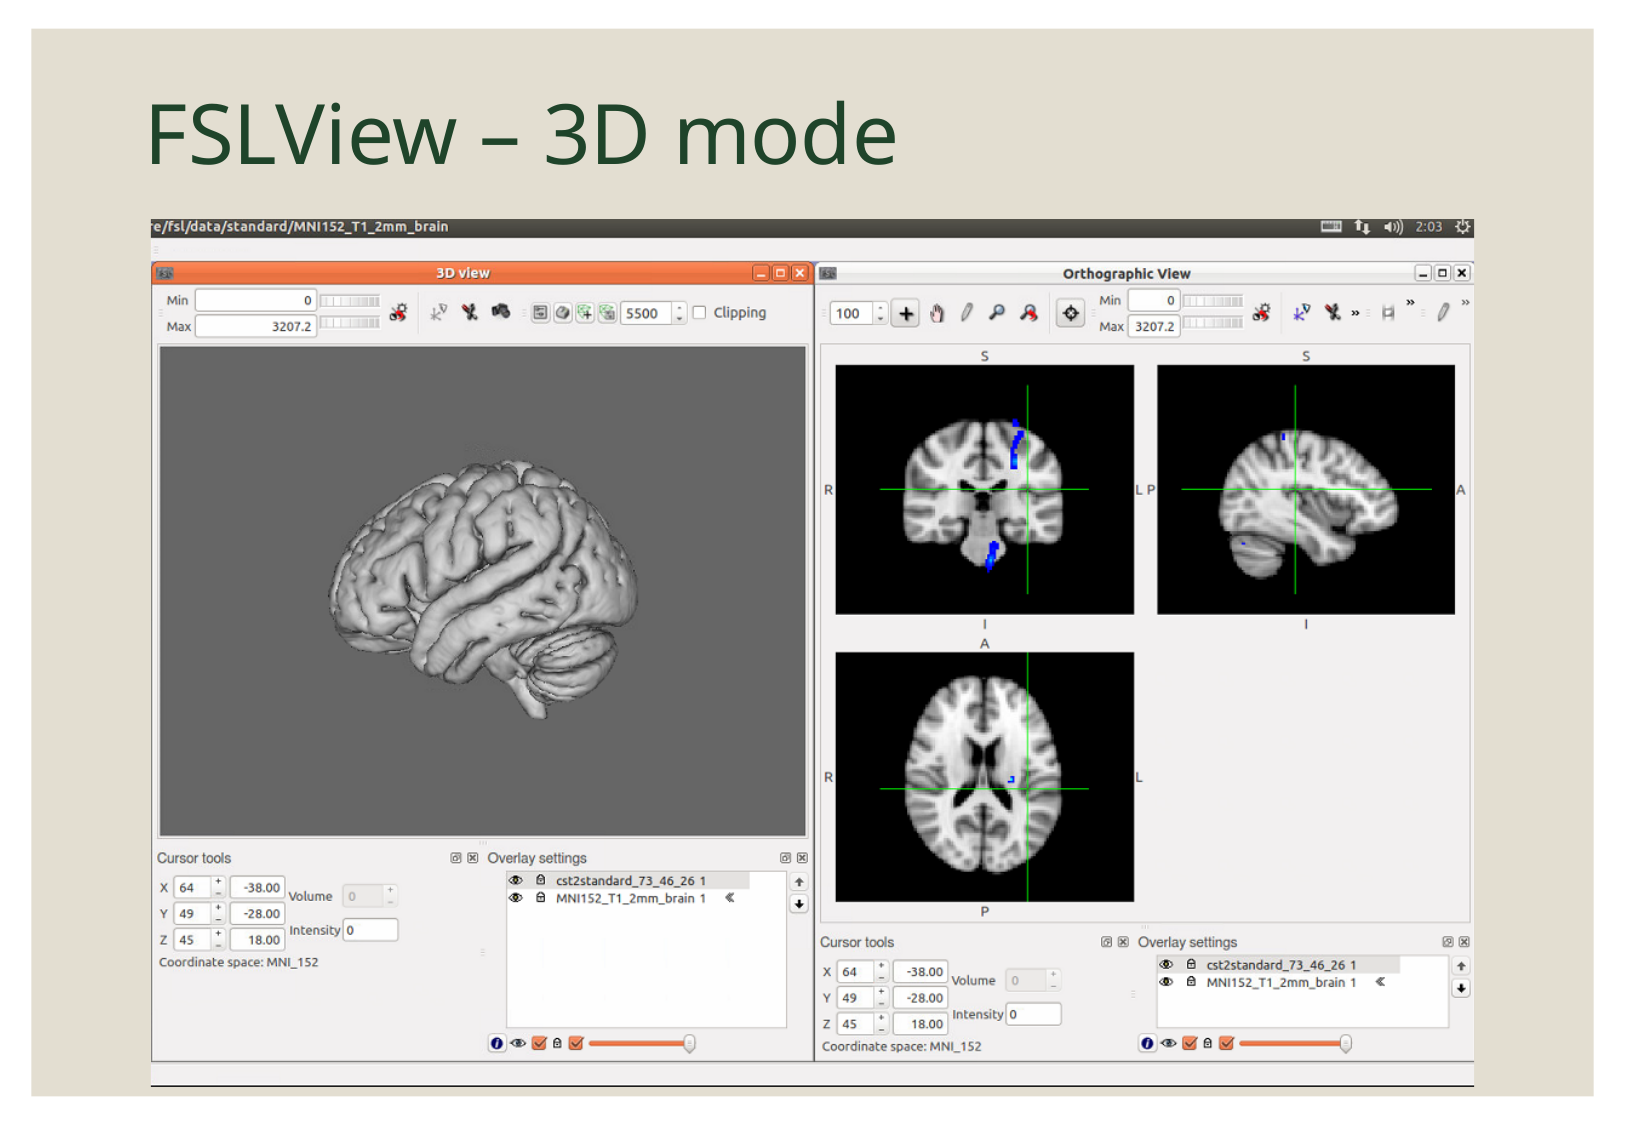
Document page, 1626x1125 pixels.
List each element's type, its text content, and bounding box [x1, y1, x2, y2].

text_box FSLView – 3D mode [129, 30, 1495, 244]
picture [150, 219, 1475, 1087]
